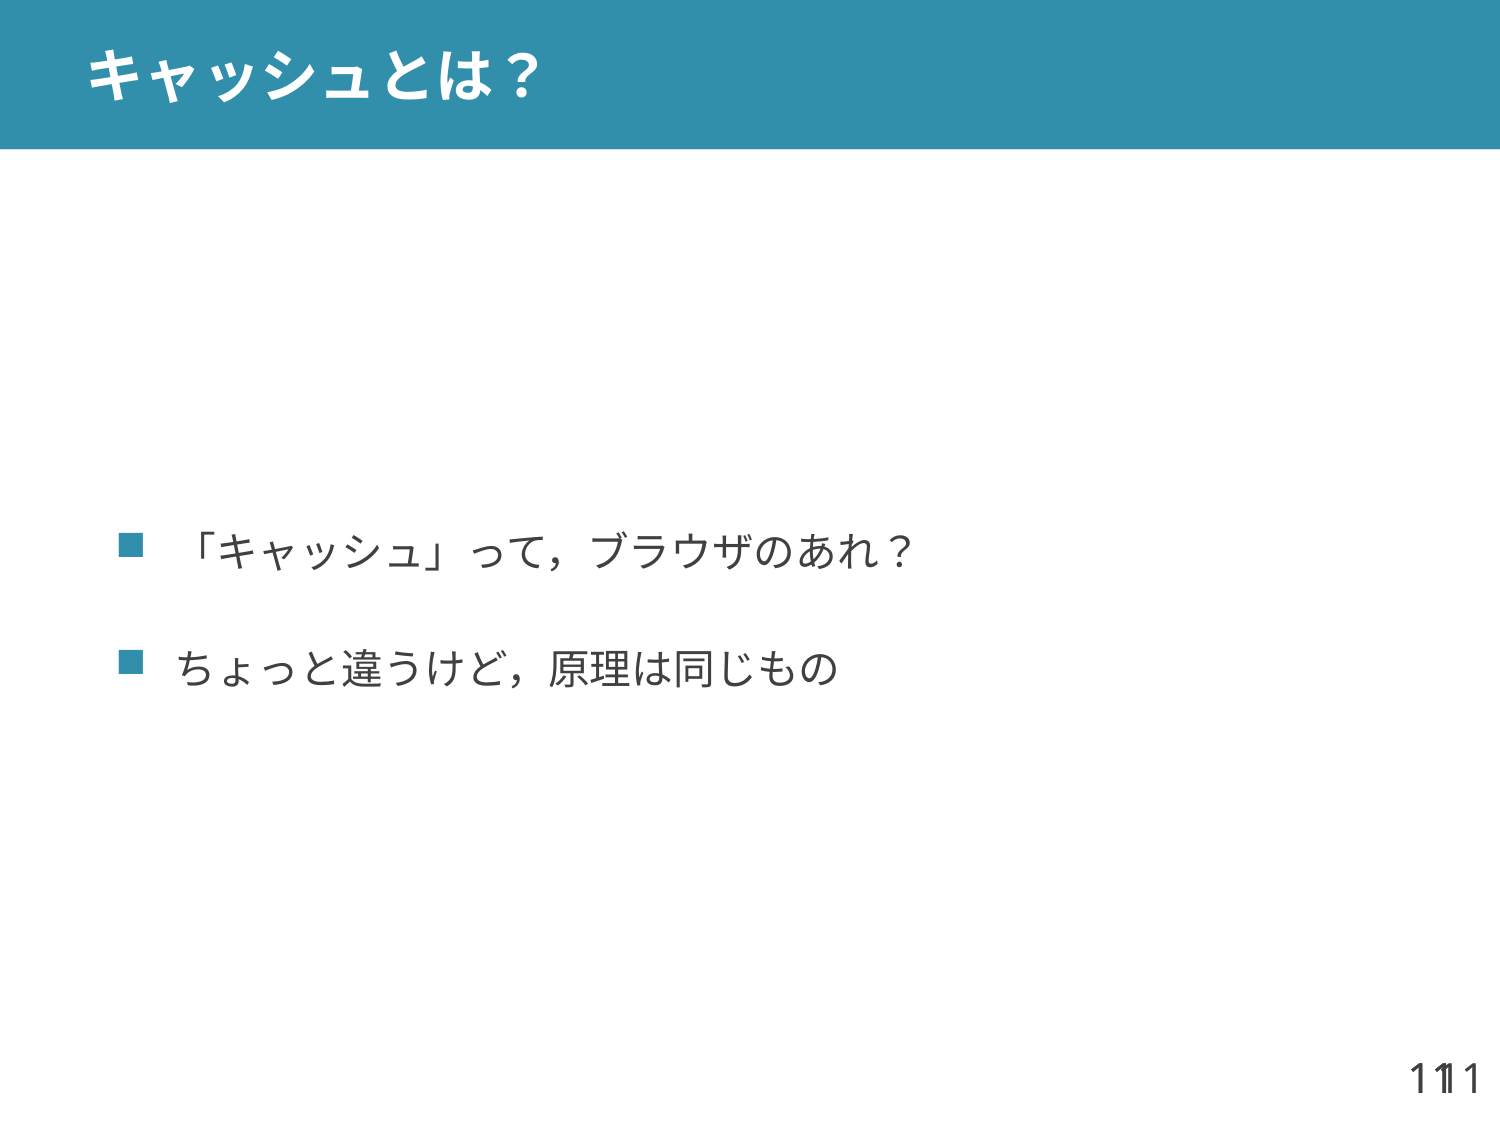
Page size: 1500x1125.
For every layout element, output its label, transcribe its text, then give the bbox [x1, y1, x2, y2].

list 「キャッシュ」って，ブラウザのあれ？ ちょっと違うけど，原理は同じもの [100, 178, 1459, 1036]
title キャッシュとは？ [70, 0, 1500, 150]
slide_number 11 [1399, 1034, 1500, 1125]
